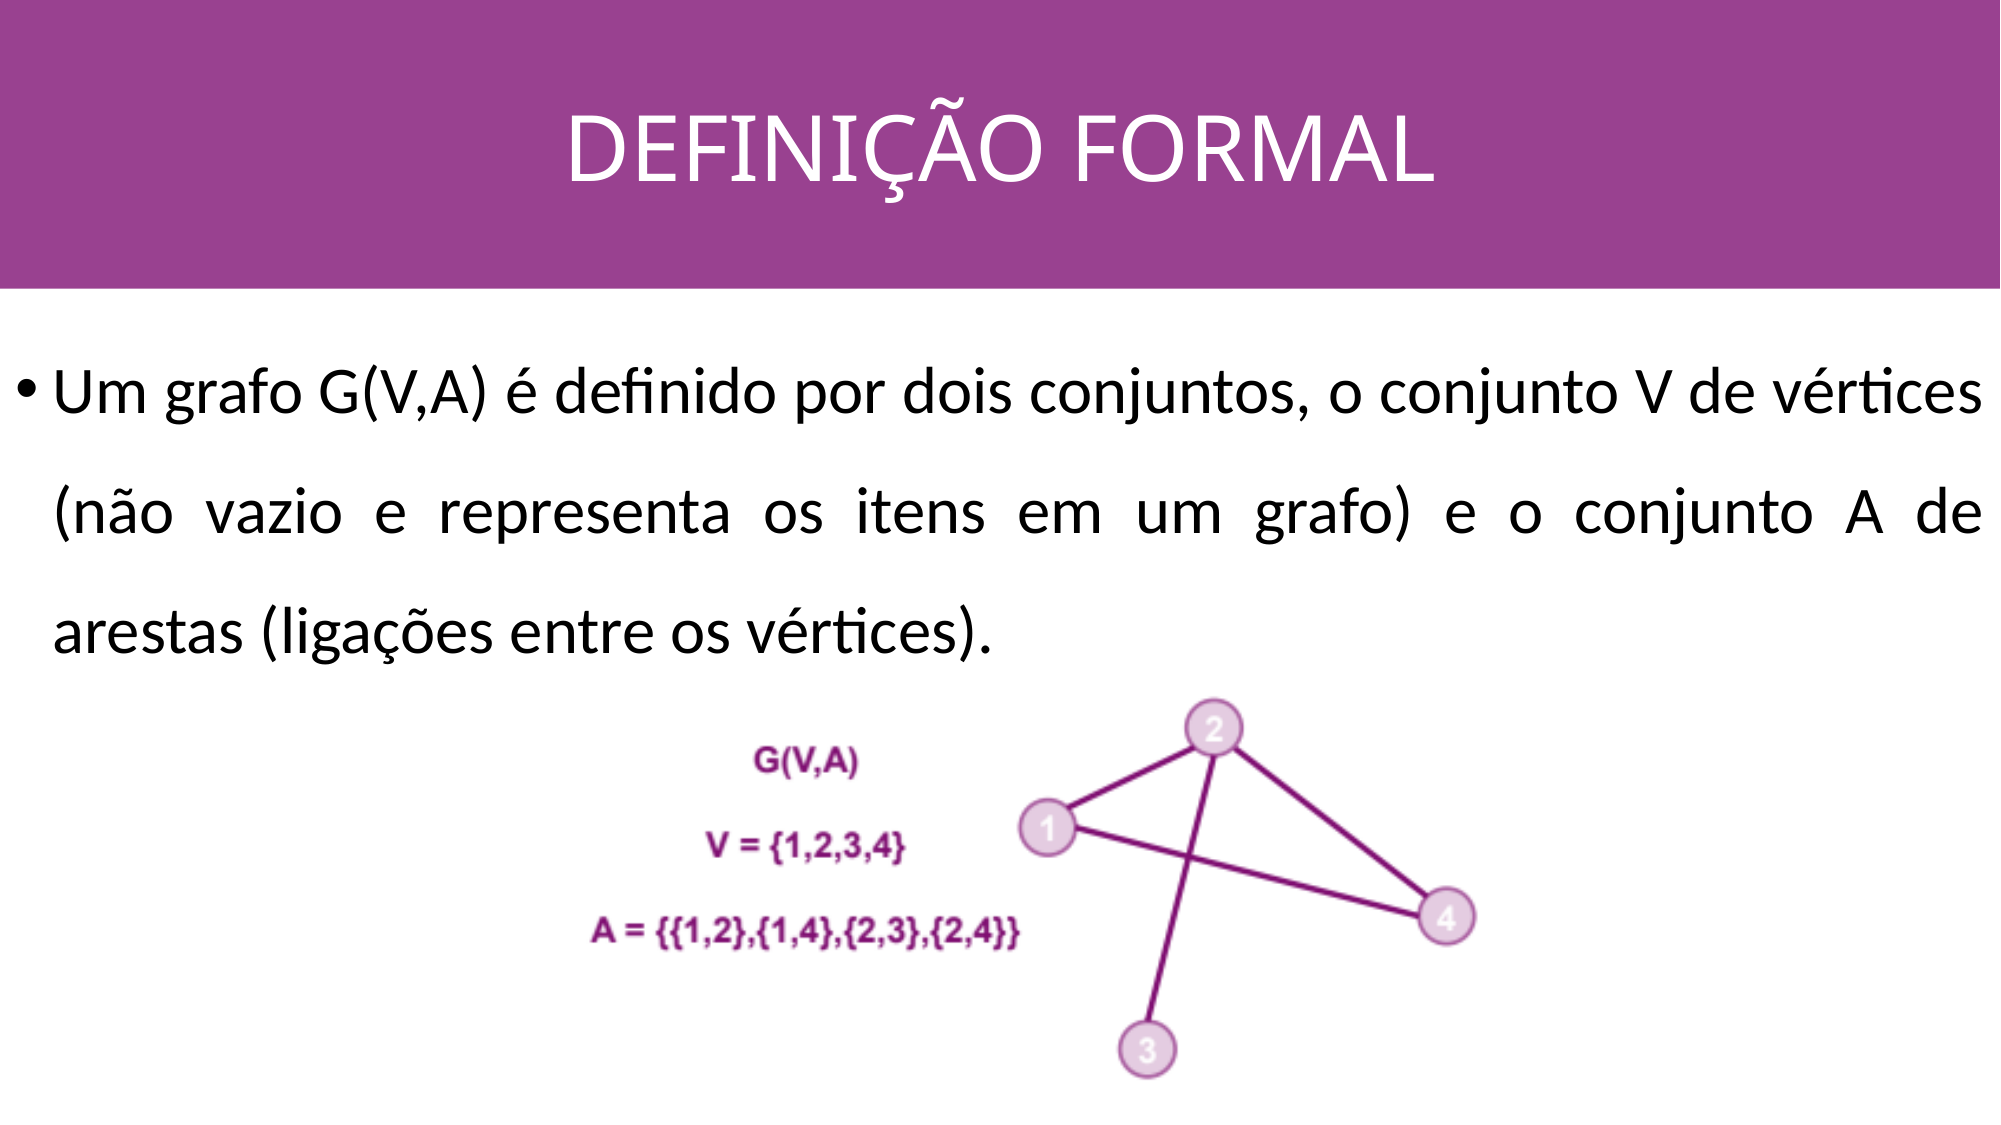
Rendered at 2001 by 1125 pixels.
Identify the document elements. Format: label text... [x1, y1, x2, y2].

picture [514, 675, 1486, 1092]
list Um grafo G(V,A) é definido por dois conjuntos, o conjunto V de vértices (não vazio e representa os itens em um grafo) e o conjunto A de arestas (ligações entre os vértices). [0, 299, 2000, 1125]
text_box DEFINIÇÃO FORMAL [0, 0, 2000, 290]
